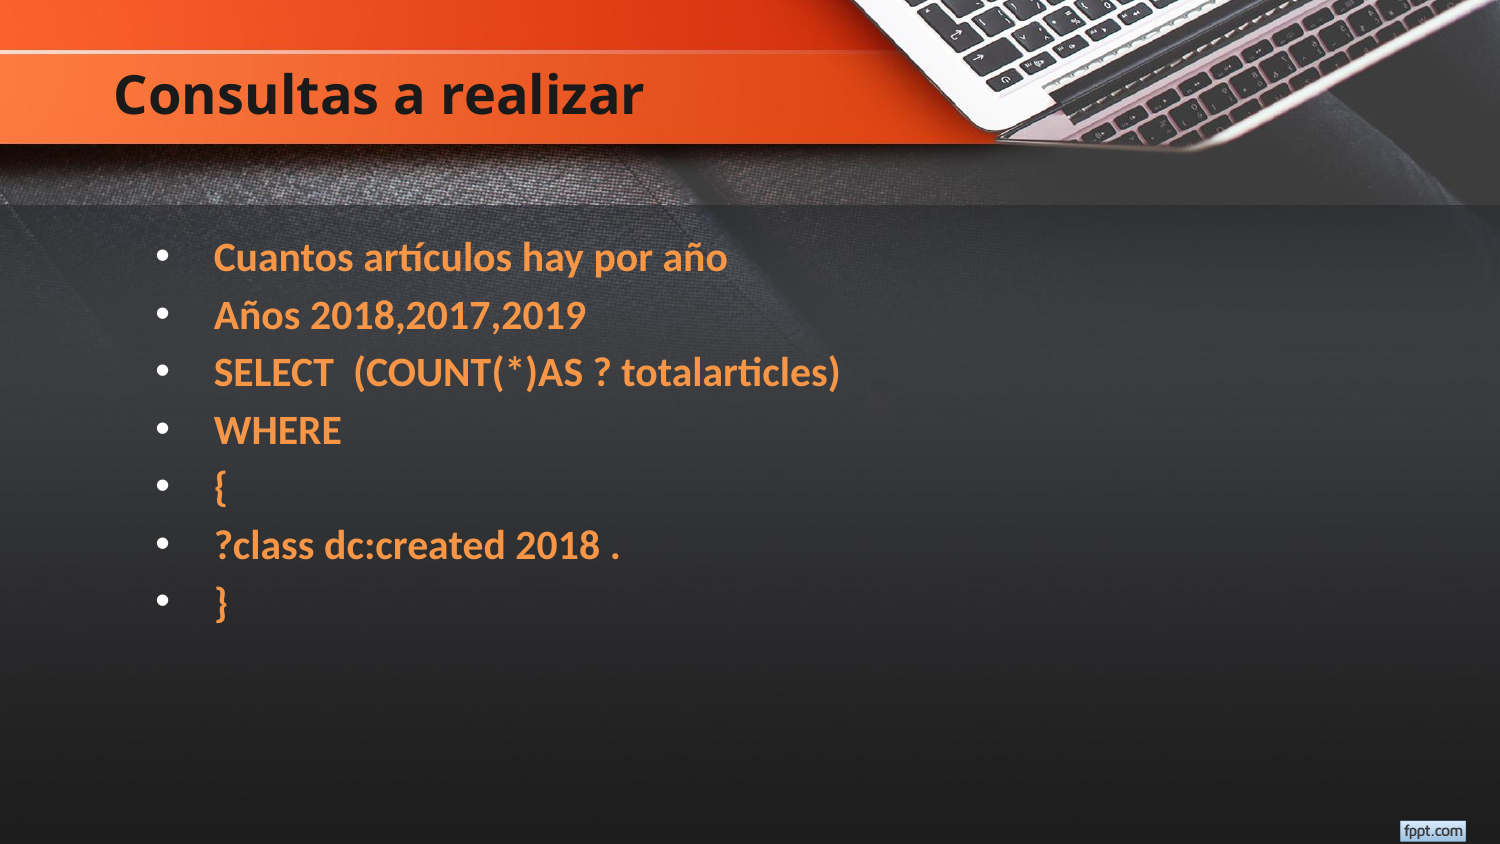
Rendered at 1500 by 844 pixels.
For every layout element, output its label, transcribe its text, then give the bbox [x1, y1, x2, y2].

list Cuantos artículos hay por año Años 2018,2017,2019 SELECT (COUNT(*)AS ? totalarticles) WHERE { ?class dc:created 2018 . } [123, 215, 1377, 779]
picture [0, 0, 1500, 844]
title Consultas a realizar [98, 46, 1377, 141]
